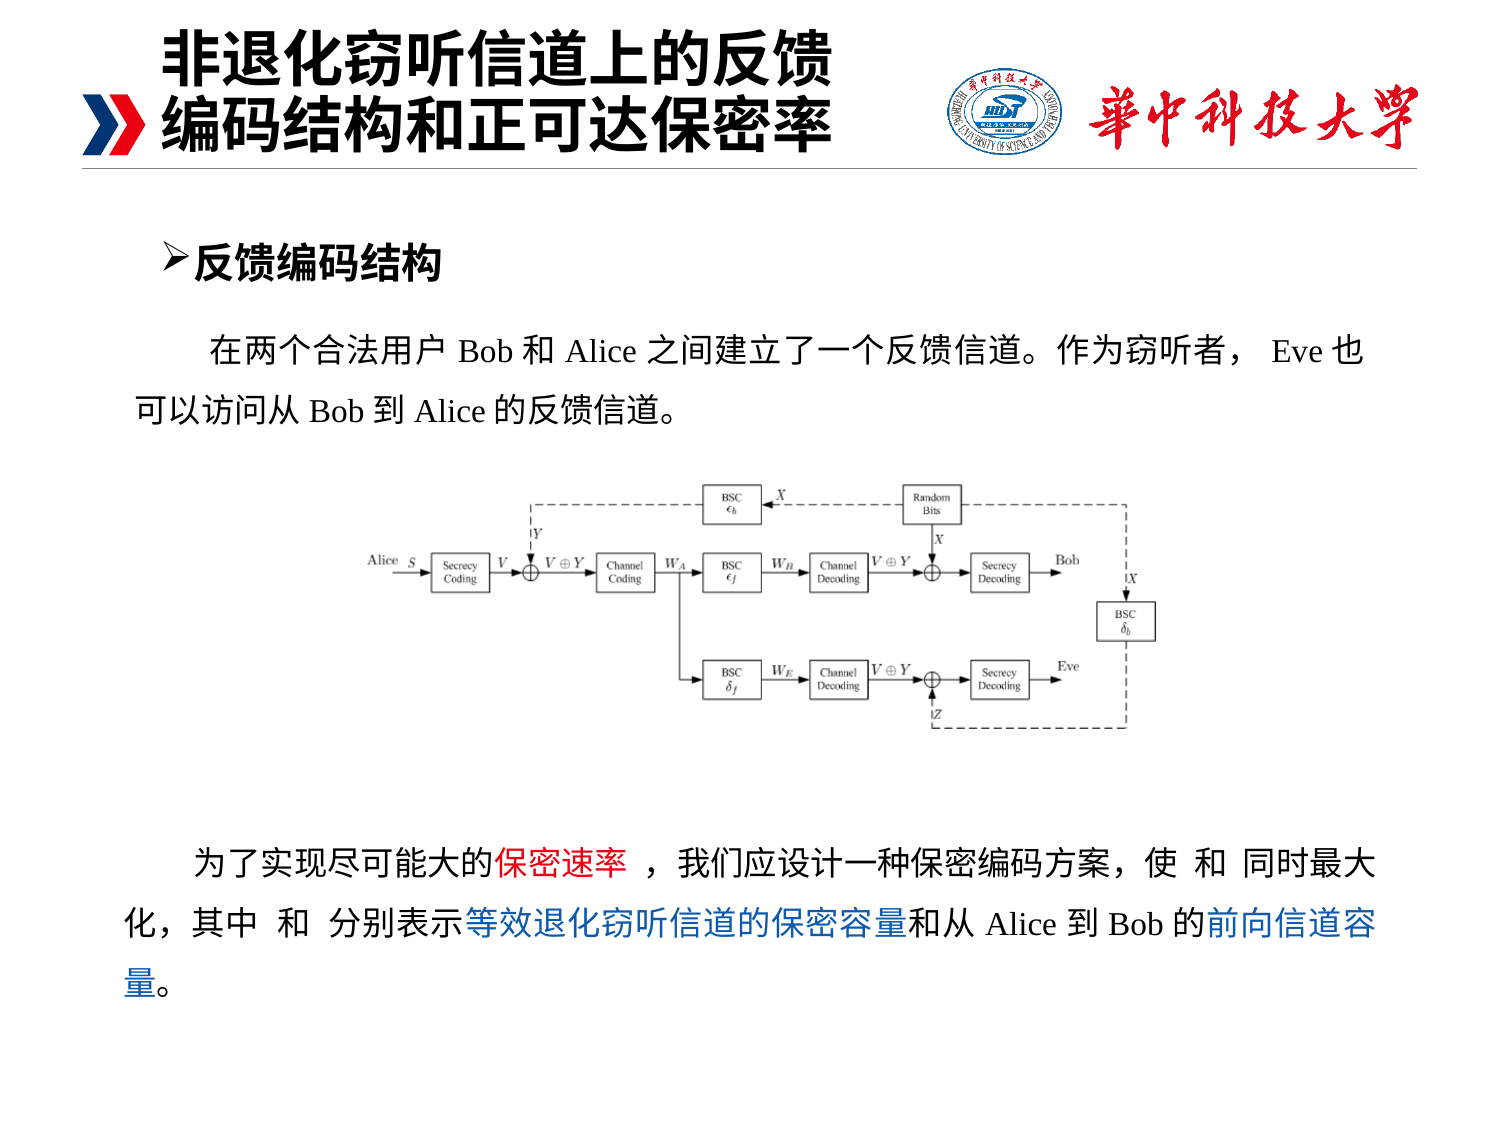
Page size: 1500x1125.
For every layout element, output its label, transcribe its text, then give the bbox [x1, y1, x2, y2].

picture [1089, 84, 1418, 150]
text_box 反馈编码结构 [145, 200, 554, 295]
title 非退化窃听信道上的反馈编码结构和正可达保密率 [145, 1, 858, 169]
picture [342, 457, 1208, 731]
picture [947, 68, 1062, 155]
text_box 在两个合法用户Bob和Alice之间建立了一个反馈信道。作为窃听者，Eve也可以访问从Bob到Alice的反馈信道。 [120, 301, 1380, 437]
